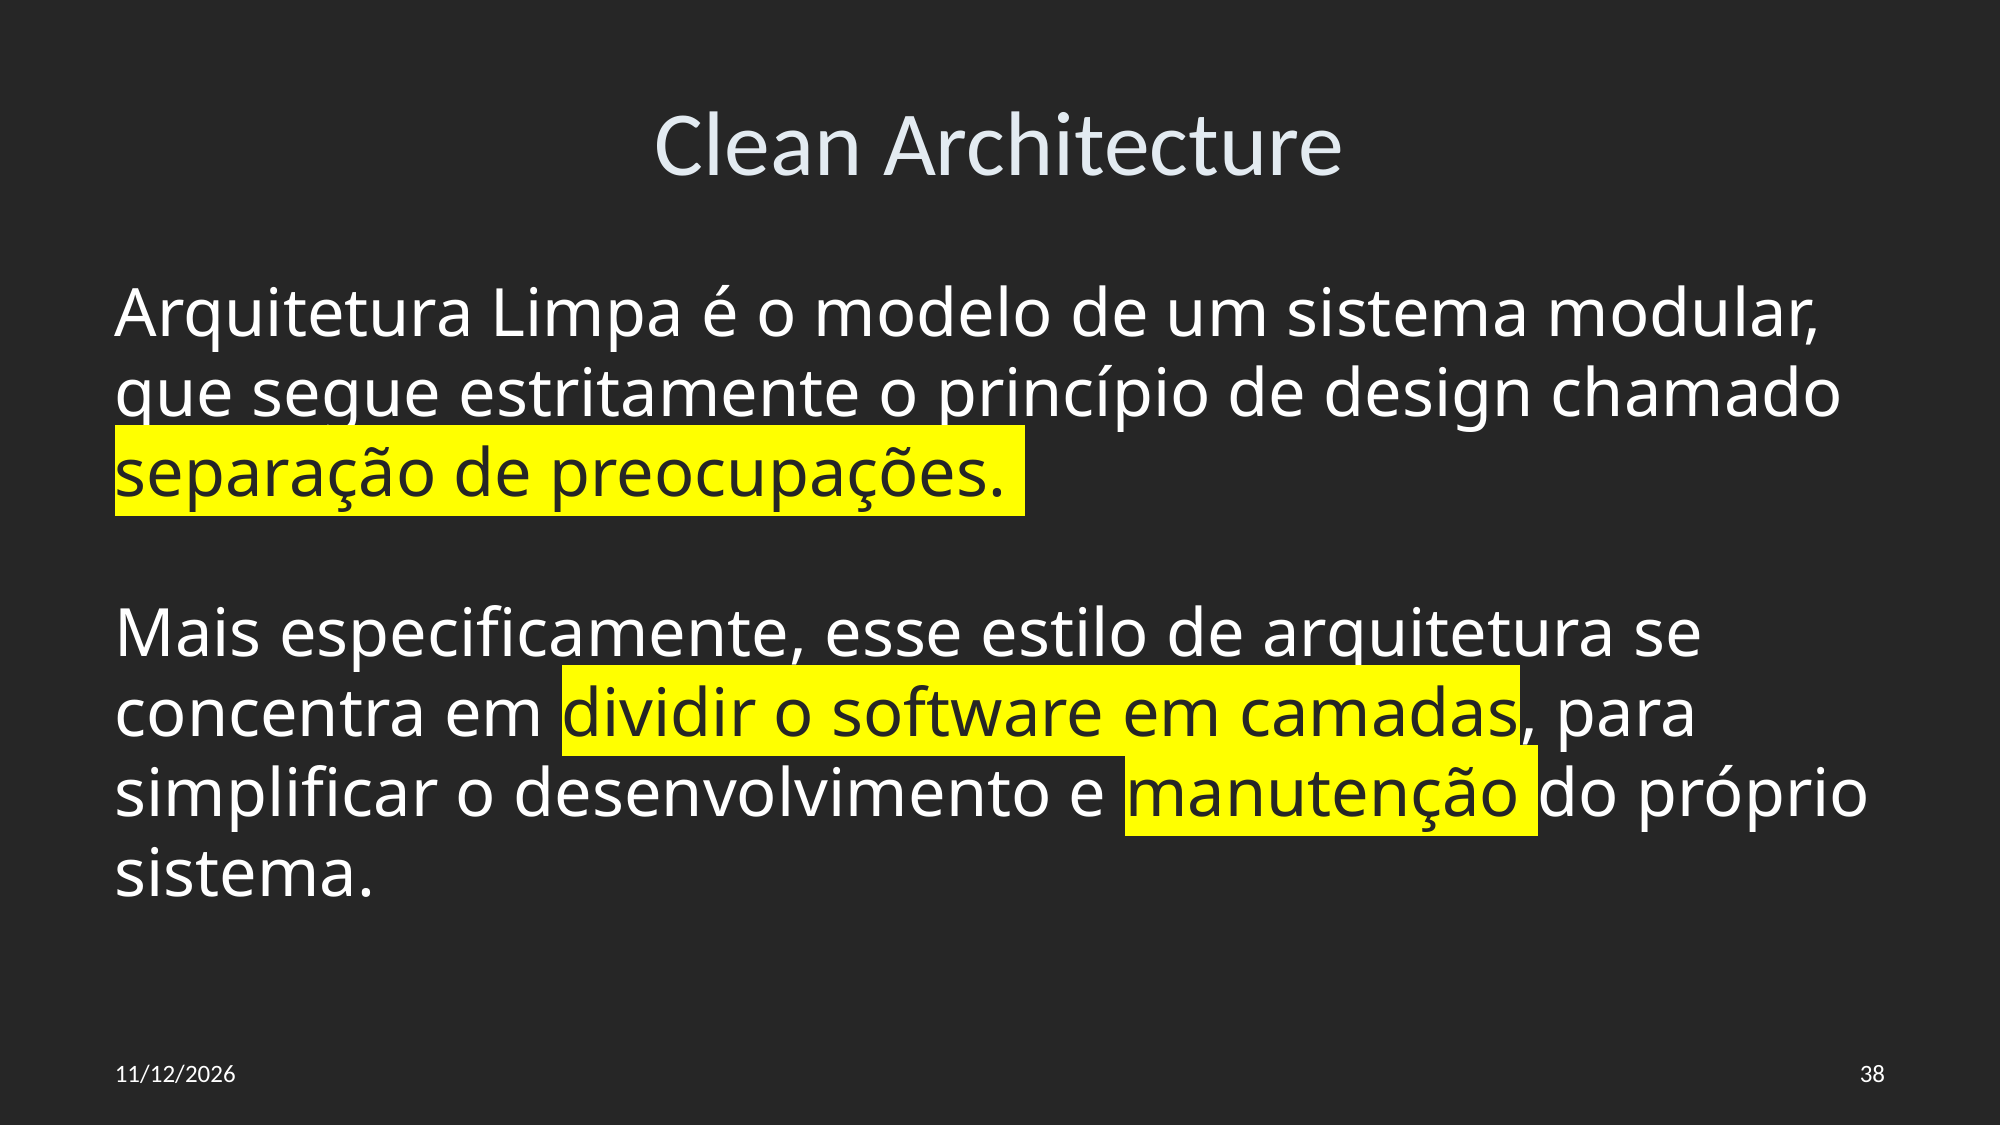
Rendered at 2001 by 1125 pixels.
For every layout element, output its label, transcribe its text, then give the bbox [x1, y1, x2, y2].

title Clean Architecture [99, 45, 1900, 233]
slide_number 38 [1433, 1042, 1900, 1103]
list Arquitetura Limpa é o modelo de um sistema modular, que segue estritamente o princípio de design chamado separação de preocupações. Mais especificamente, esse estilo de arquitetura se concentra em dividir o software em camadas, para simplificar o desenvolvimento e manutenção do próprio sistema. [99, 262, 1900, 1005]
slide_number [99, 1042, 567, 1103]
